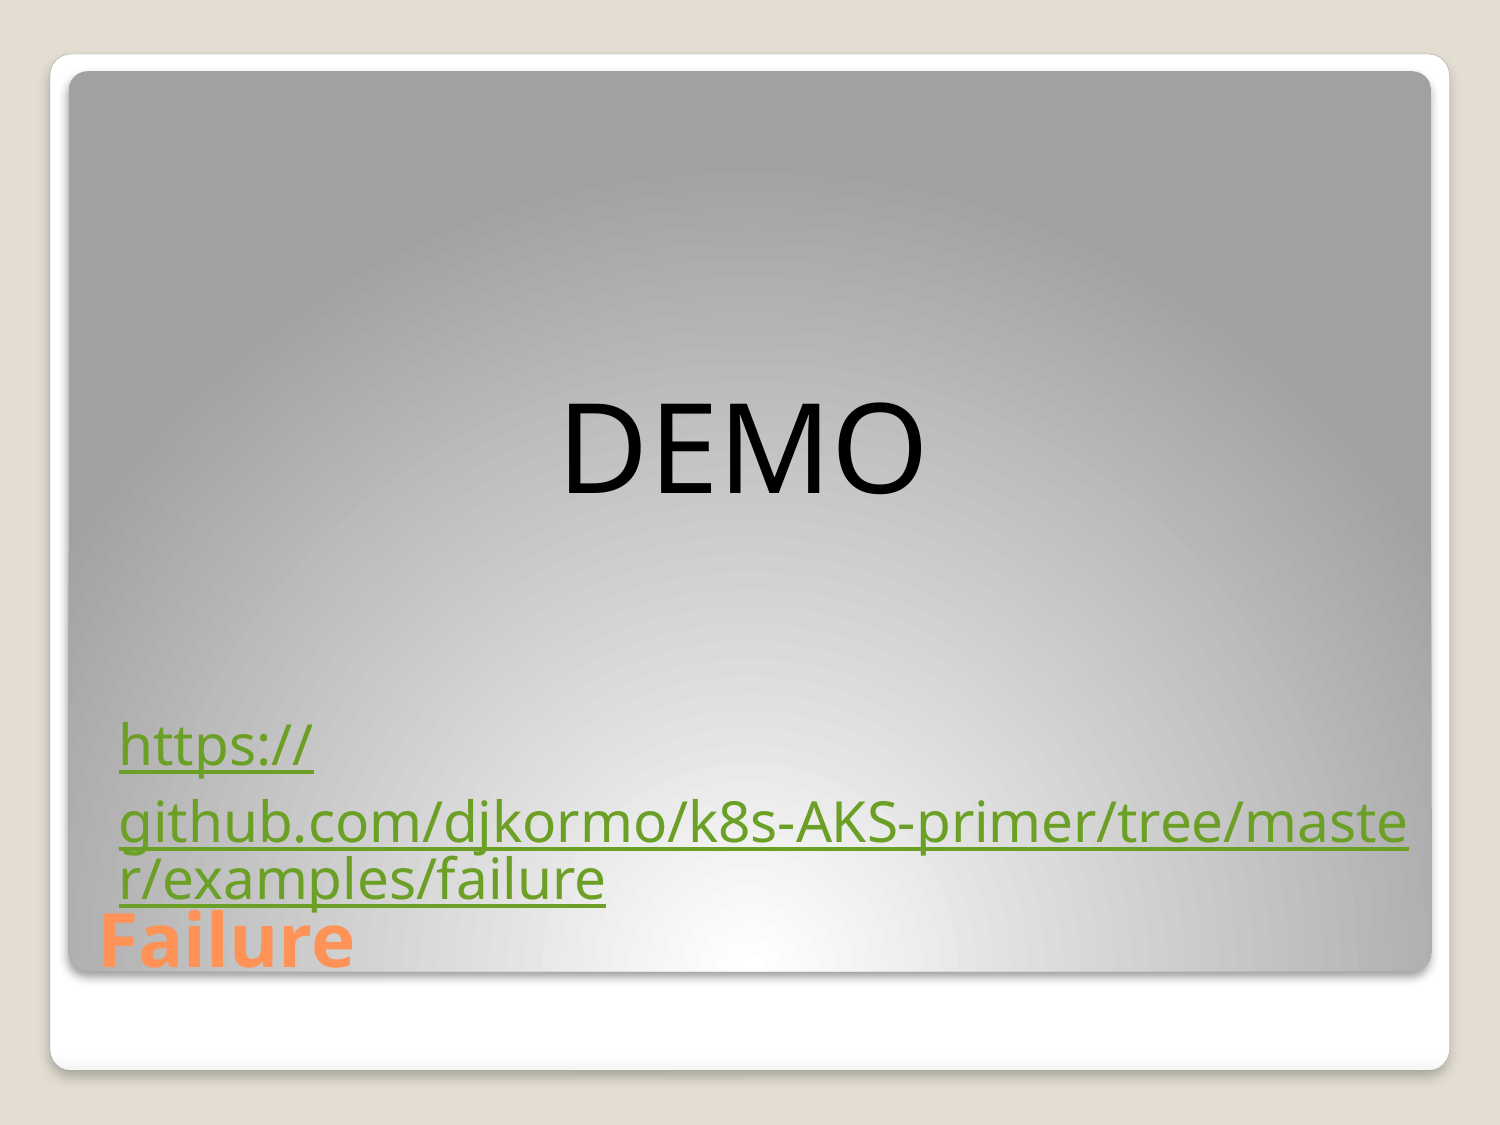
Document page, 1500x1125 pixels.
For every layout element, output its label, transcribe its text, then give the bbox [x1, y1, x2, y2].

title Failure [82, 817, 1425, 990]
text_box DEMO [543, 361, 945, 527]
list https://github.com/djkormo/k8s-AKS-primer/tree/master/examples/failure [88, 621, 1431, 873]
